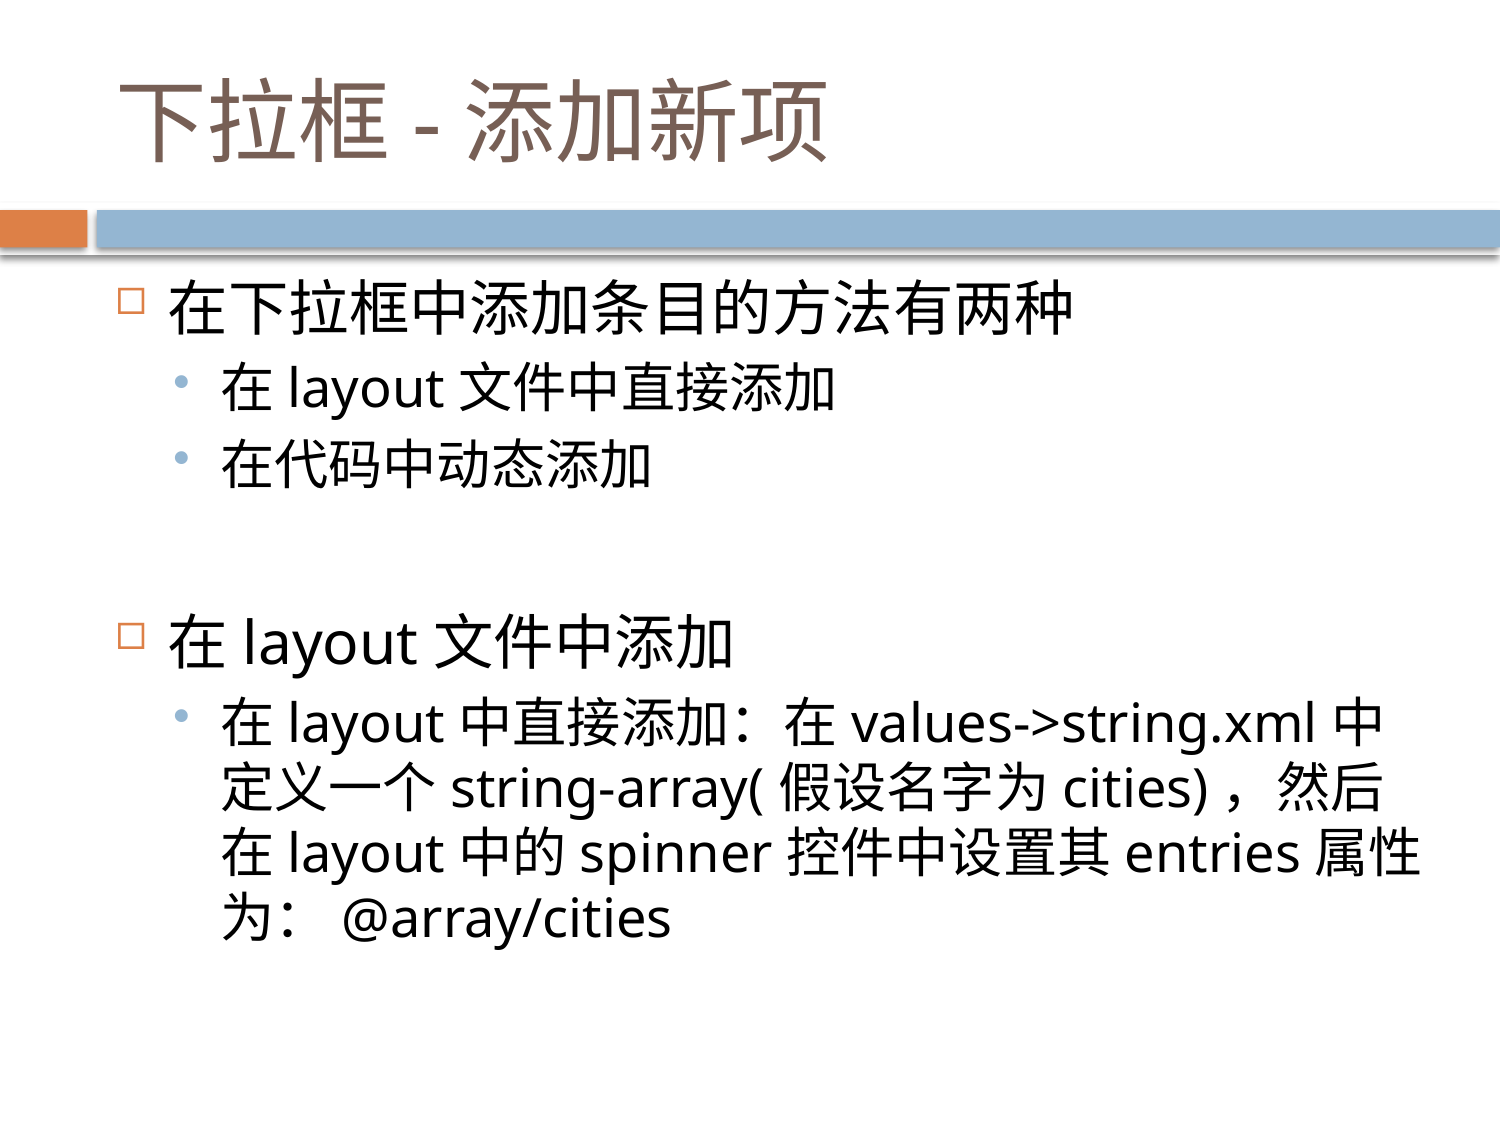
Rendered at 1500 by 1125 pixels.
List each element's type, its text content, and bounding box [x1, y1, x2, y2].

list 在下拉框中添加条目的方法有两种 在layout文件中直接添加 在代码中动态添加 在layout文件中添加 在layout中直接添加：在values->string.xml中定义一个string-array(假设名字为cities)，然后在layout中的spinner控件中设置其entries属性为：@array/cities [100, 262, 1438, 1032]
title 下拉框-添加新项 [100, 37, 1438, 200]
